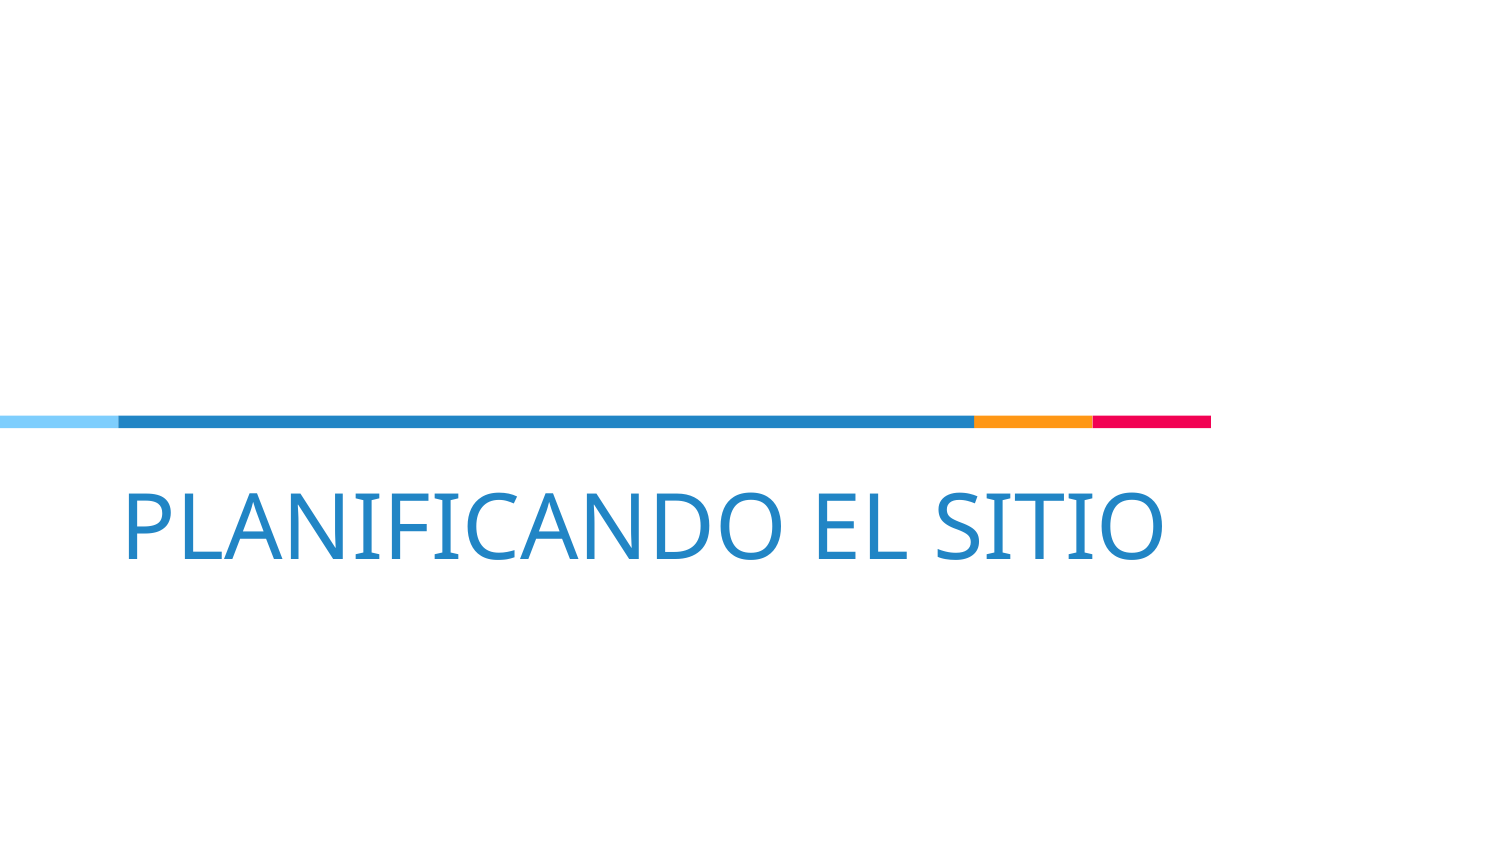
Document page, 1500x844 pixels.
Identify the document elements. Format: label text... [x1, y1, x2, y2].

title PLANIFICANDO EL SITIO [105, 453, 1211, 644]
